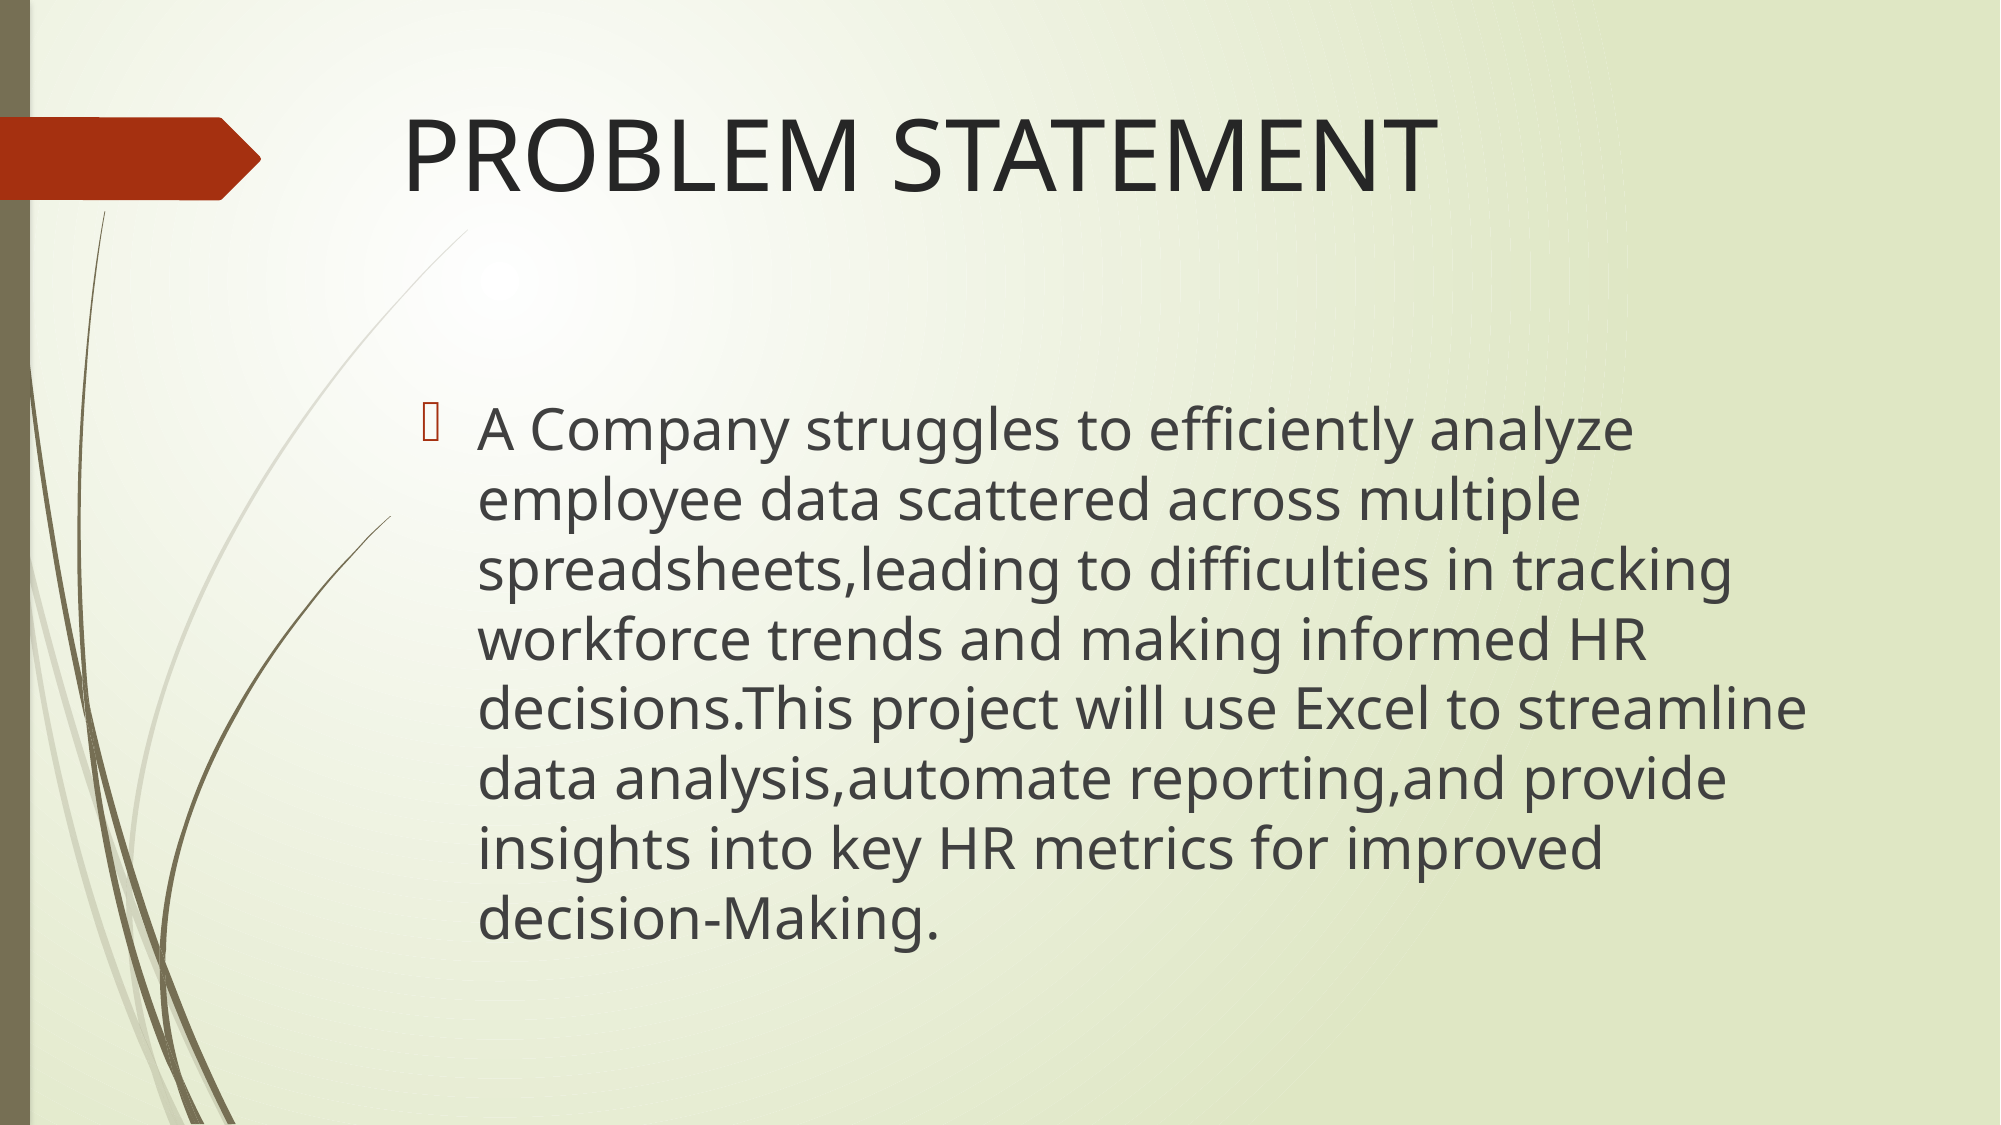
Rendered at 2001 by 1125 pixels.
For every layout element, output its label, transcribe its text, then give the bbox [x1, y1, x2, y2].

list A Company struggles to efficiently analyze employee data scattered across multiple spreadsheets,leading to difficulties in tracking workforce trends and making informed HR decisions.This project will use Excel to streamline data analysis,automate reporting,and provide insights into key HR metrics for improved decision-Making. [406, 384, 1869, 1005]
title PROBLEM STATEMENT [385, 83, 1848, 294]
